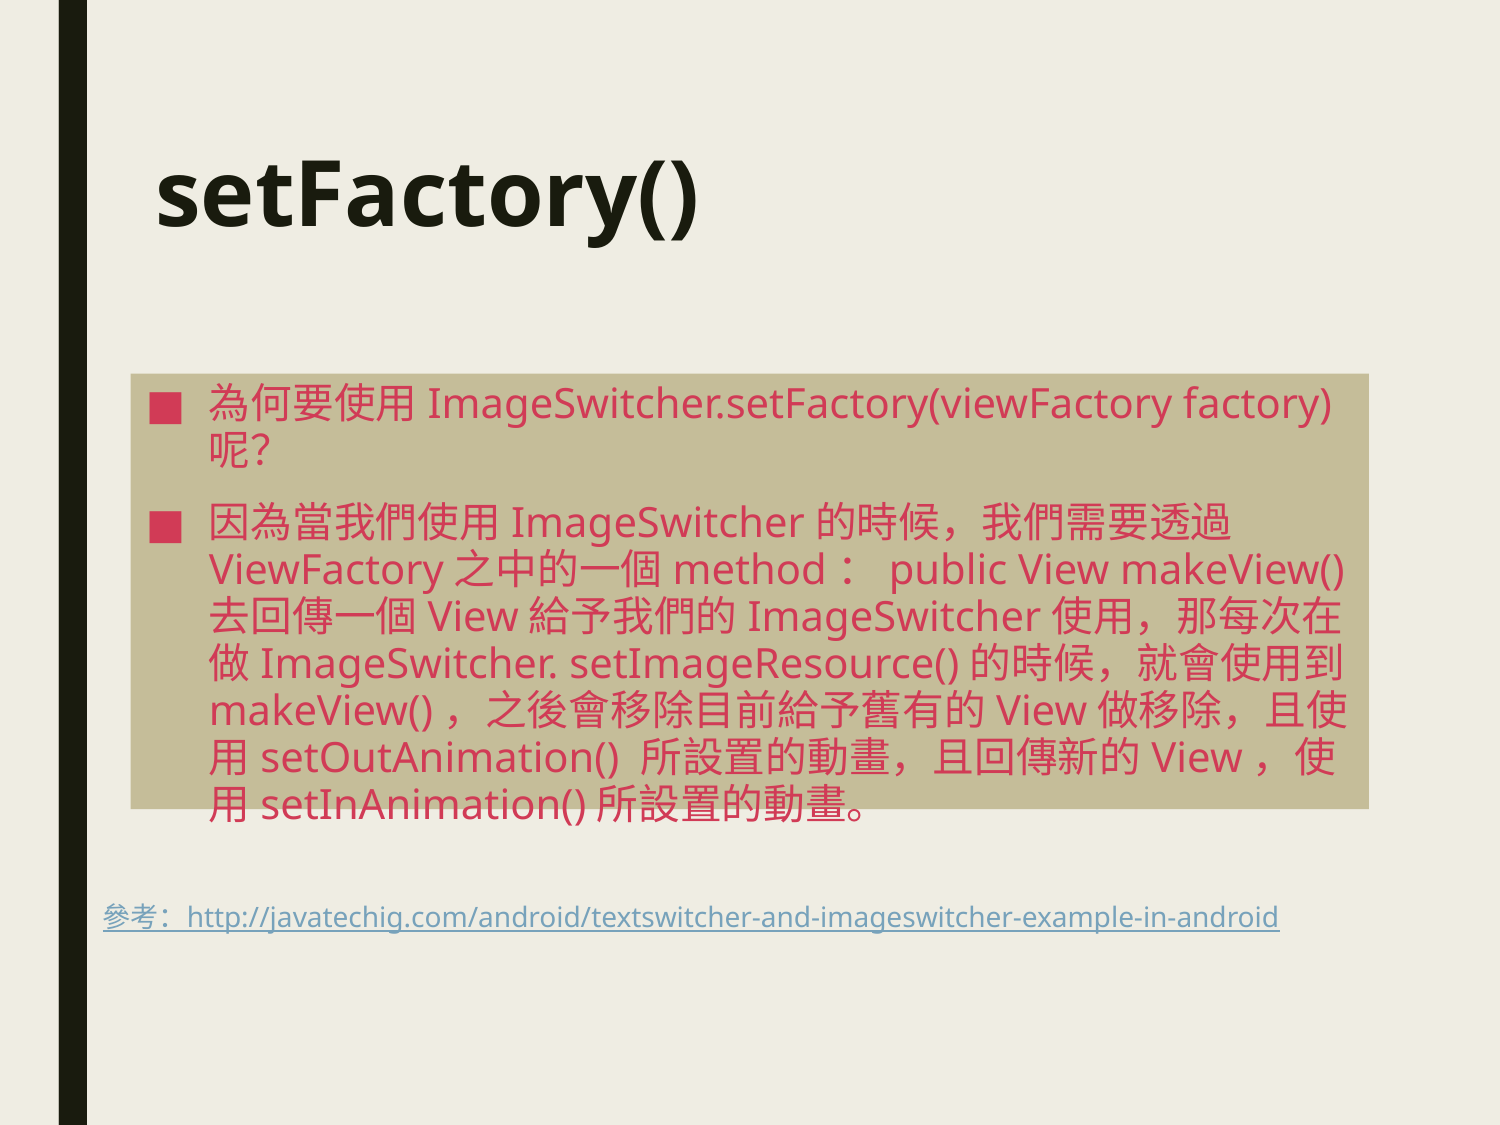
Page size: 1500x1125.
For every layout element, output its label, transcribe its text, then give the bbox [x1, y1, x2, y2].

text_box 參考：http://javatechig.com/android/textswitcher-and-imageswitcher-example-in-android [88, 892, 1296, 948]
list 為何要使用ImageSwitcher.setFactory(viewFactory factory)呢？ 因為當我們使用ImageSwitcher的時候，我們需要透過ViewFactory之中的一個method：public View makeView()去回傳一個View給予我們的ImageSwitcher使用，那每次在做ImageSwitcher. setImageResource()的時候，就會使用到makeView()，之後會移除目前給予舊有的View做移除，且使用setOutAnimation() 所設置的動畫，且回傳新的View，使用setInAnimation()所設置的動畫。 [130, 373, 1369, 810]
title setFactory() [140, 140, 1360, 323]
